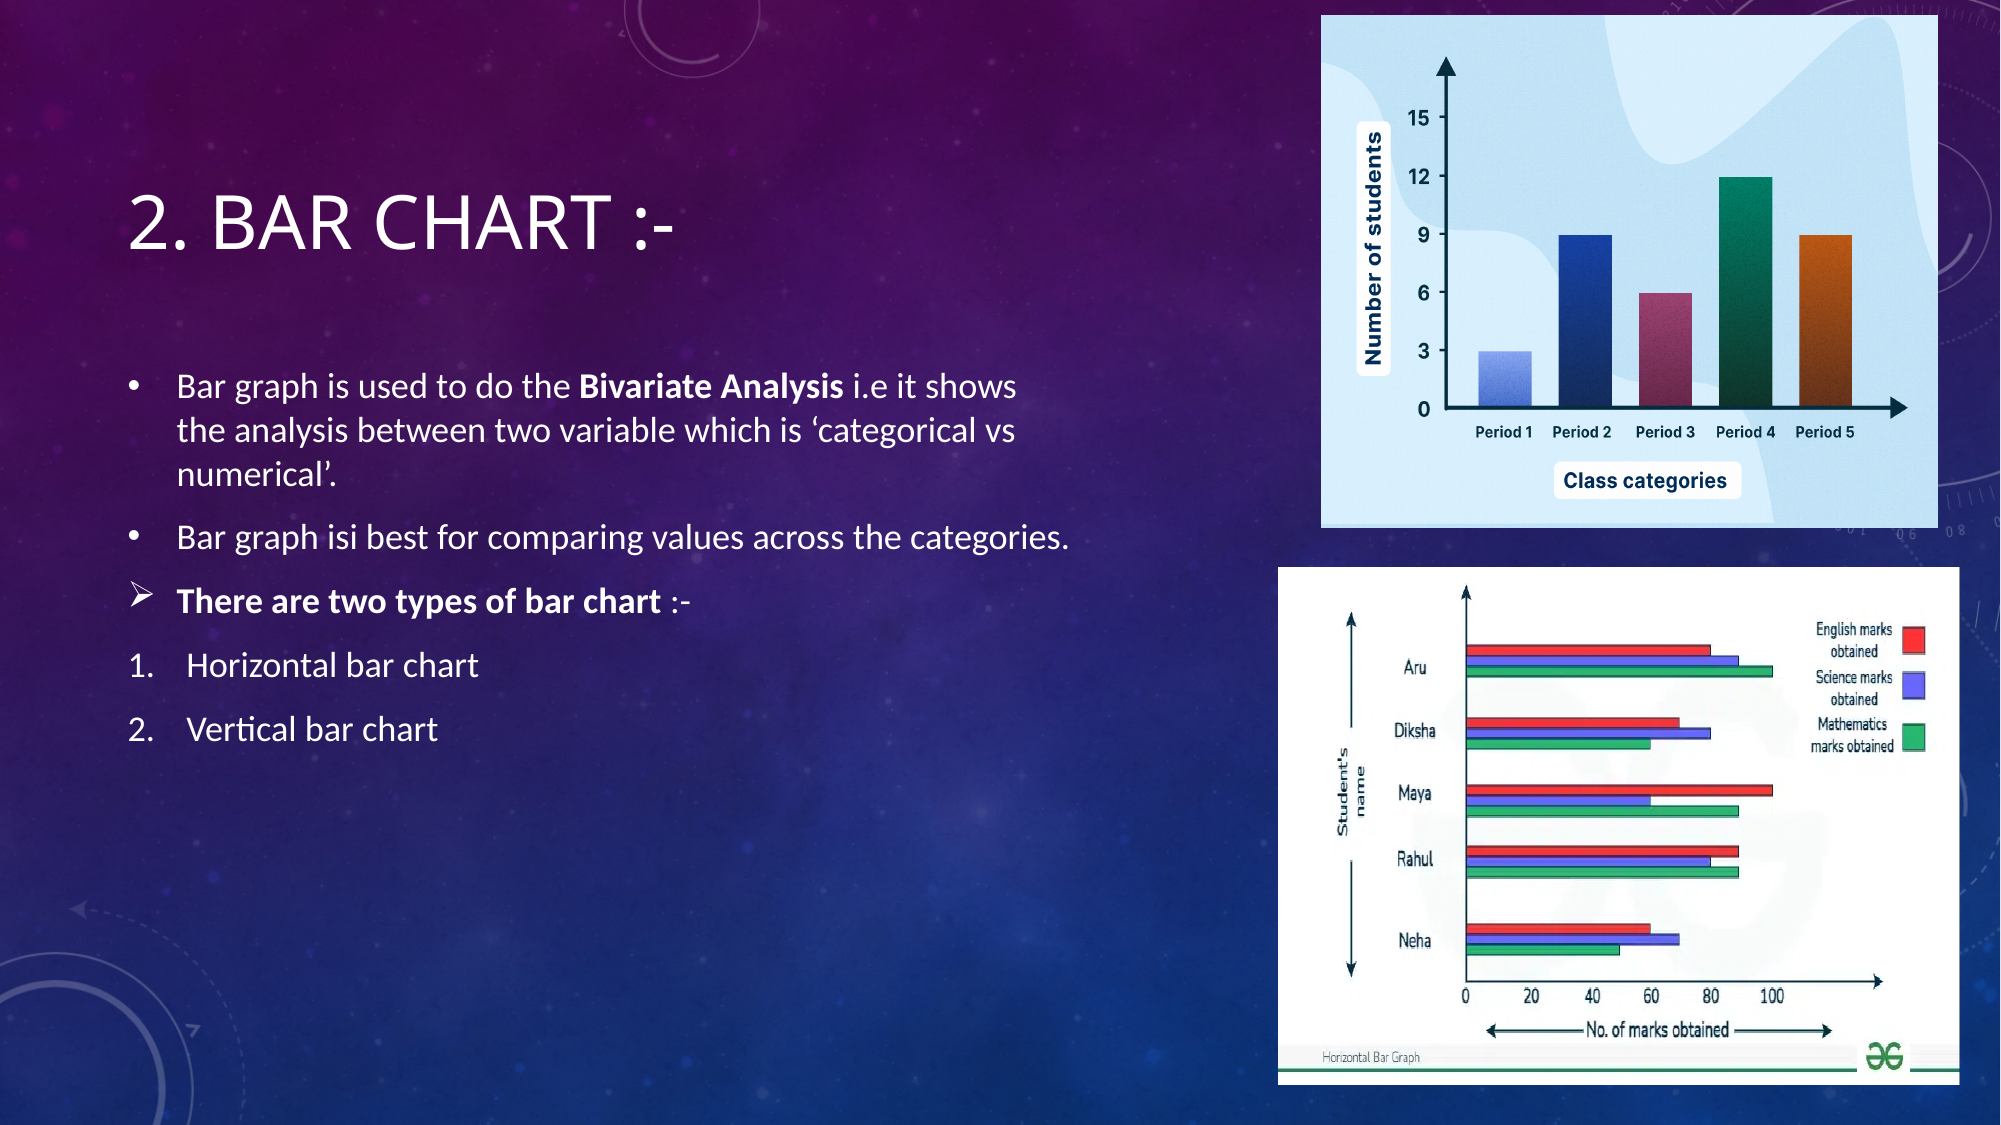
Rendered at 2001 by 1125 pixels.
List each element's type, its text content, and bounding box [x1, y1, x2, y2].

picture [0, 0, 2001, 1125]
title 2. Bar chart :- [112, 99, 1315, 339]
list Bar graph is used to do the Bivariate Analysis i.e it shows the analysis between two variable which is ‘categorical vs numerical’. Bar graph isi best for comparing values across the categories. There are two types of bar chart :- Horizontal bar chart Vertical bar chart [112, 351, 1109, 760]
